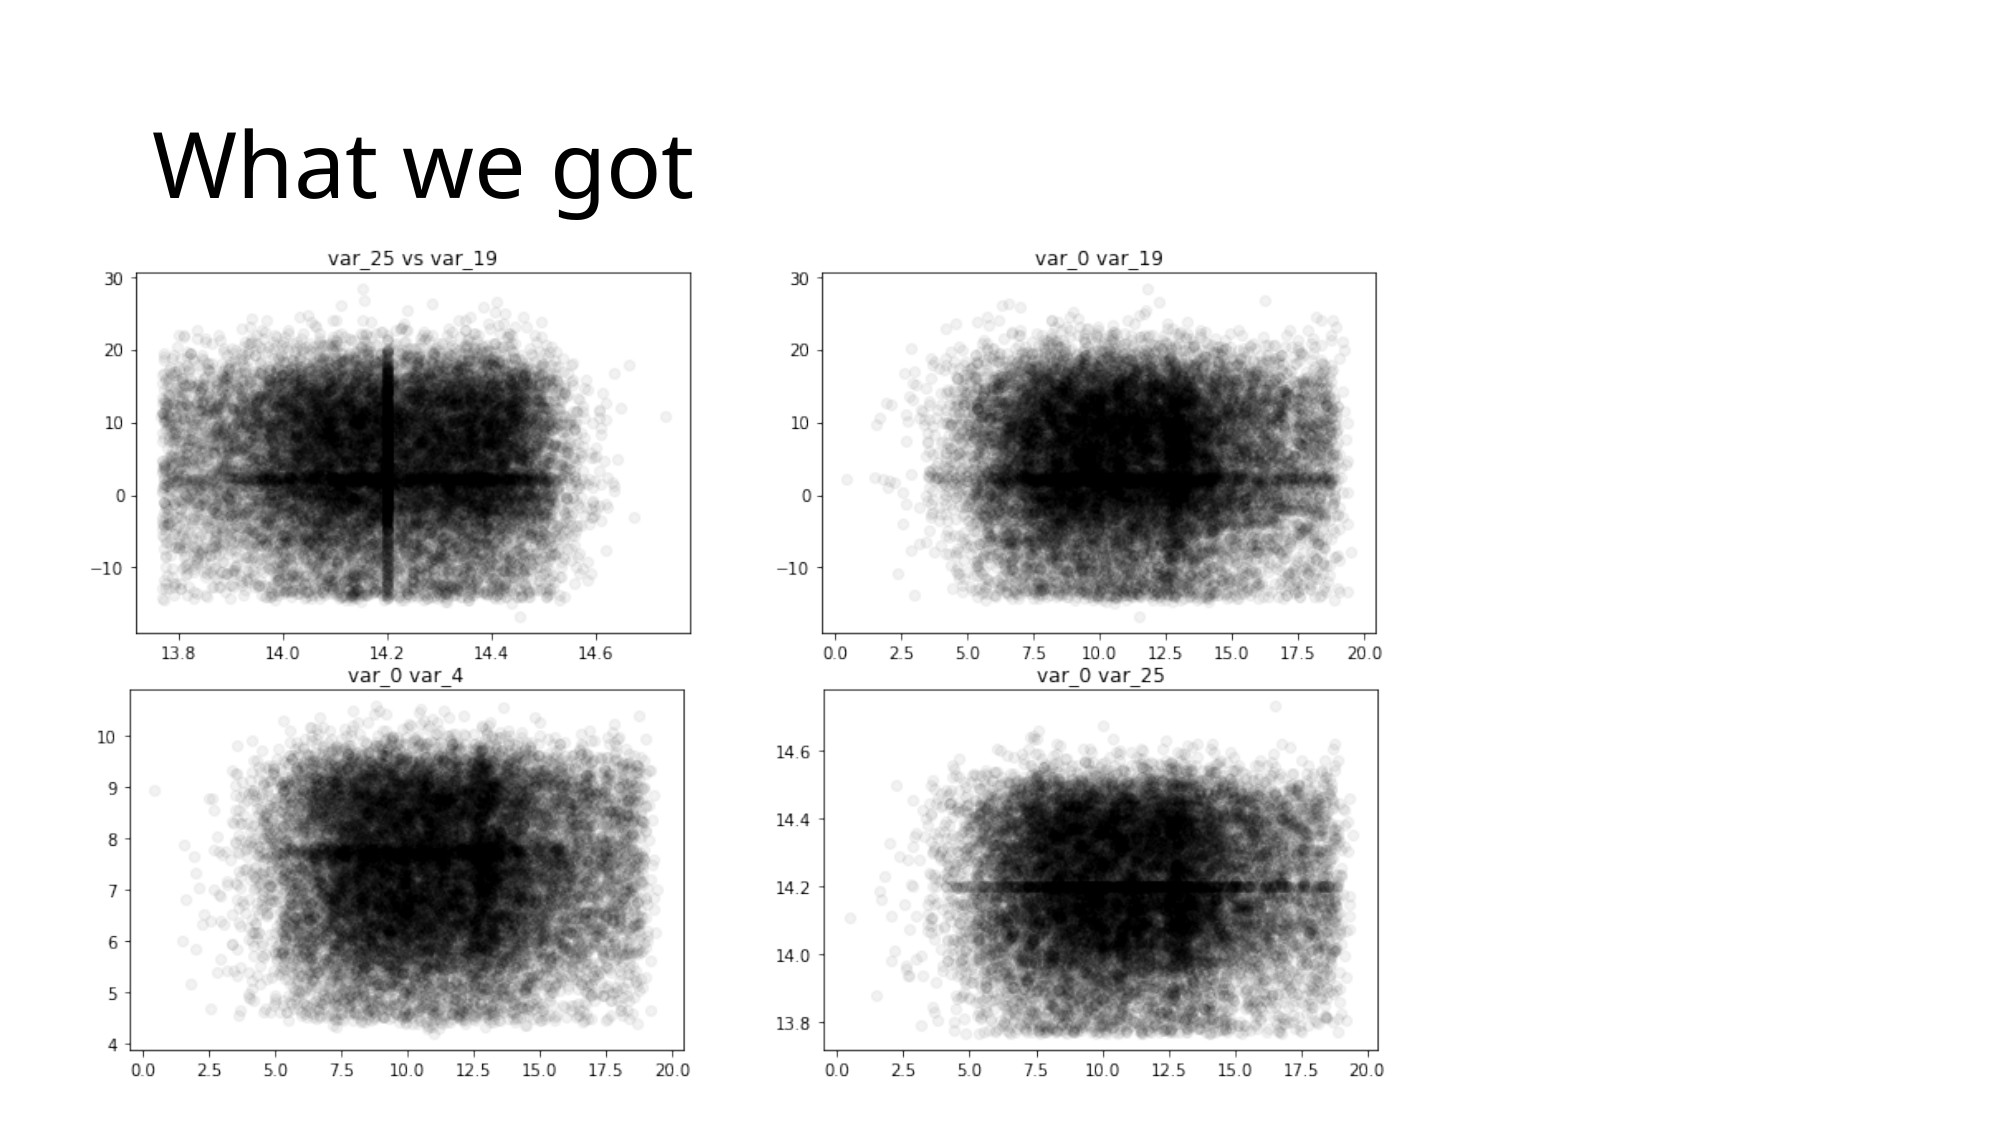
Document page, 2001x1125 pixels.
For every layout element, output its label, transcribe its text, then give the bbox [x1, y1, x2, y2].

picture [764, 236, 1394, 673]
picture [78, 236, 702, 1090]
title What we got [137, 59, 1863, 278]
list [764, 653, 1396, 1090]
